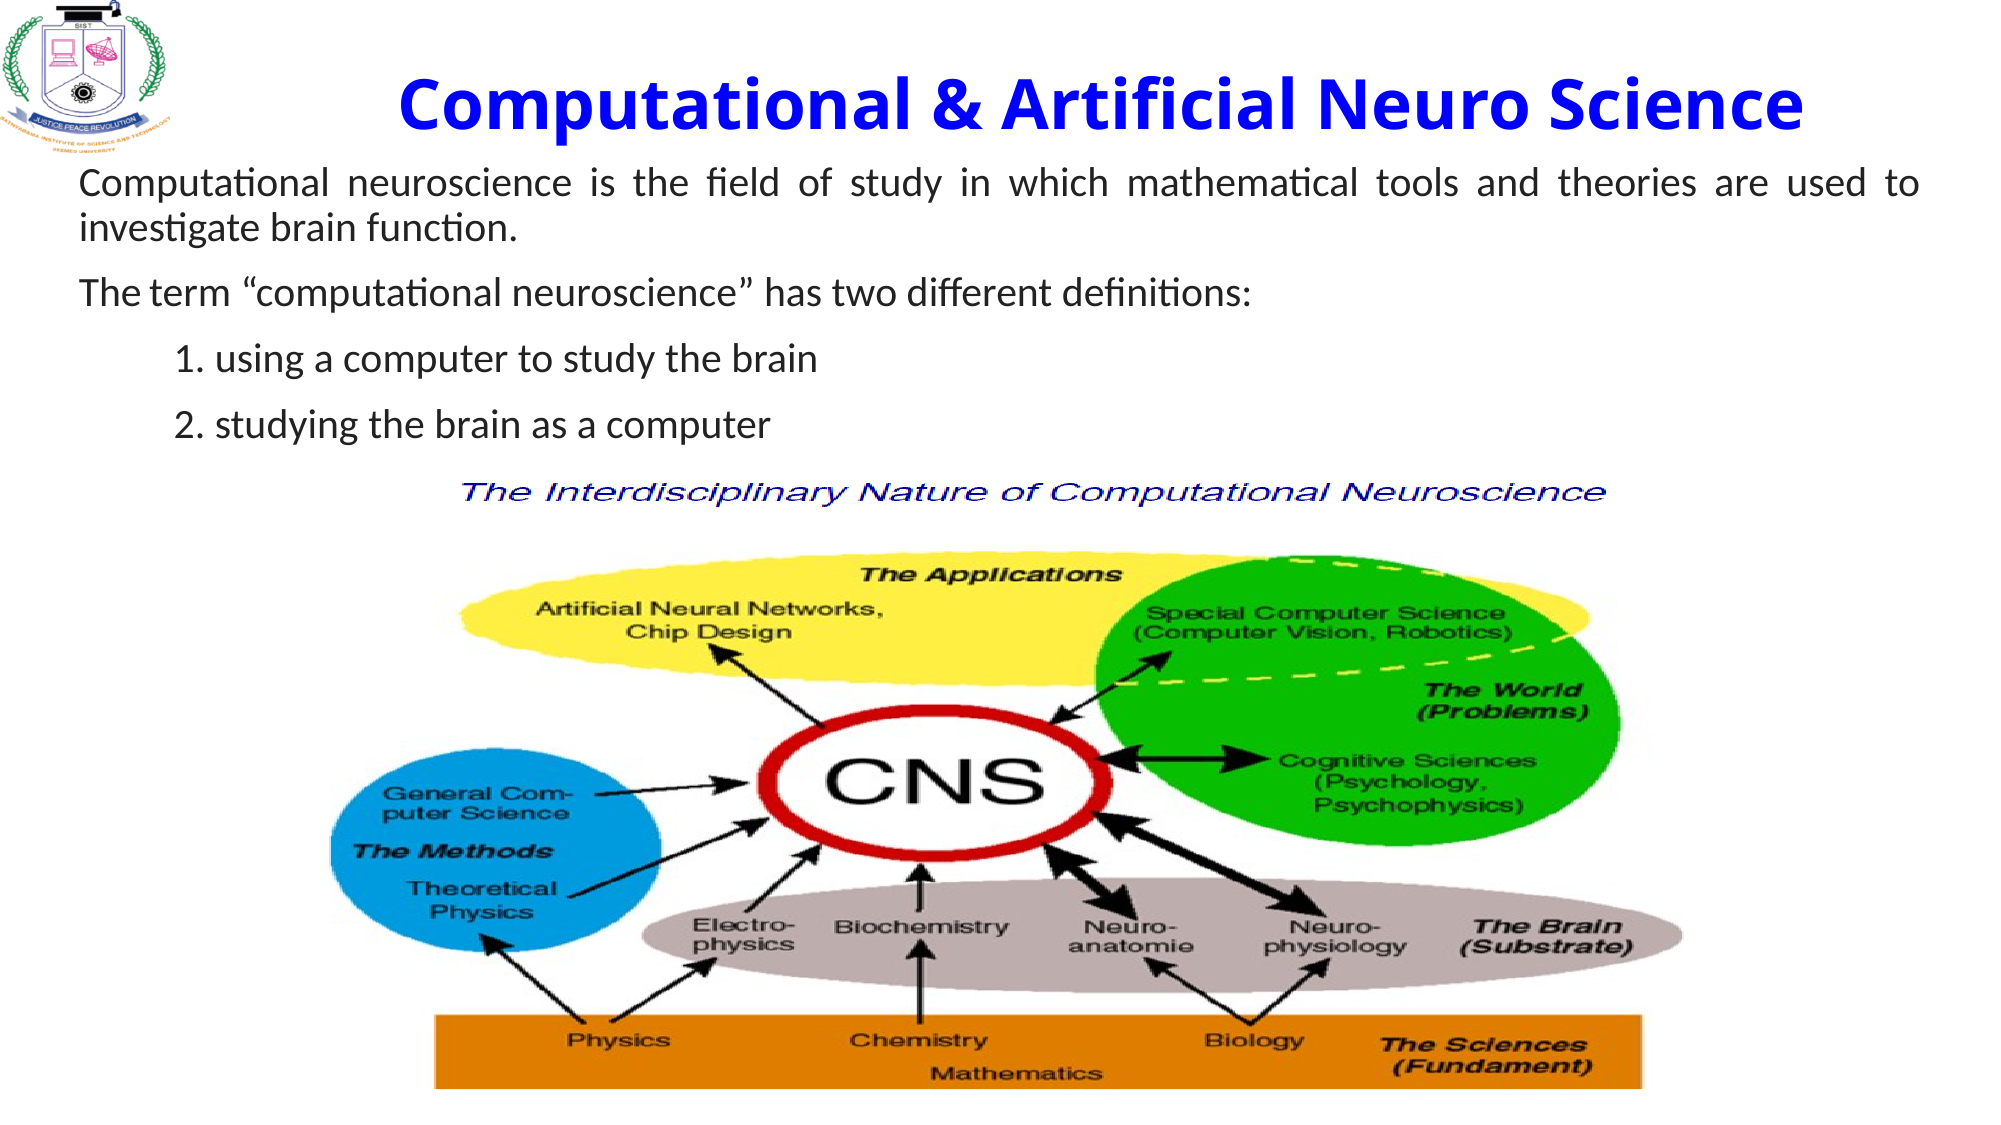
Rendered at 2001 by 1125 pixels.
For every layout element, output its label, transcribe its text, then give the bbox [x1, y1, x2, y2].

title Computational & Artificial Neuro Science [351, 0, 1852, 152]
text_box Computational neuroscience is the field of study in which mathematical tools and theories are used to investigate brain function. The term “computational neuroscience” has two different definitions: 1. using a computer to study the brain 2. studying the brain as a computer [63, 152, 1937, 459]
picture [286, 459, 1714, 1100]
picture [0, 0, 170, 153]
